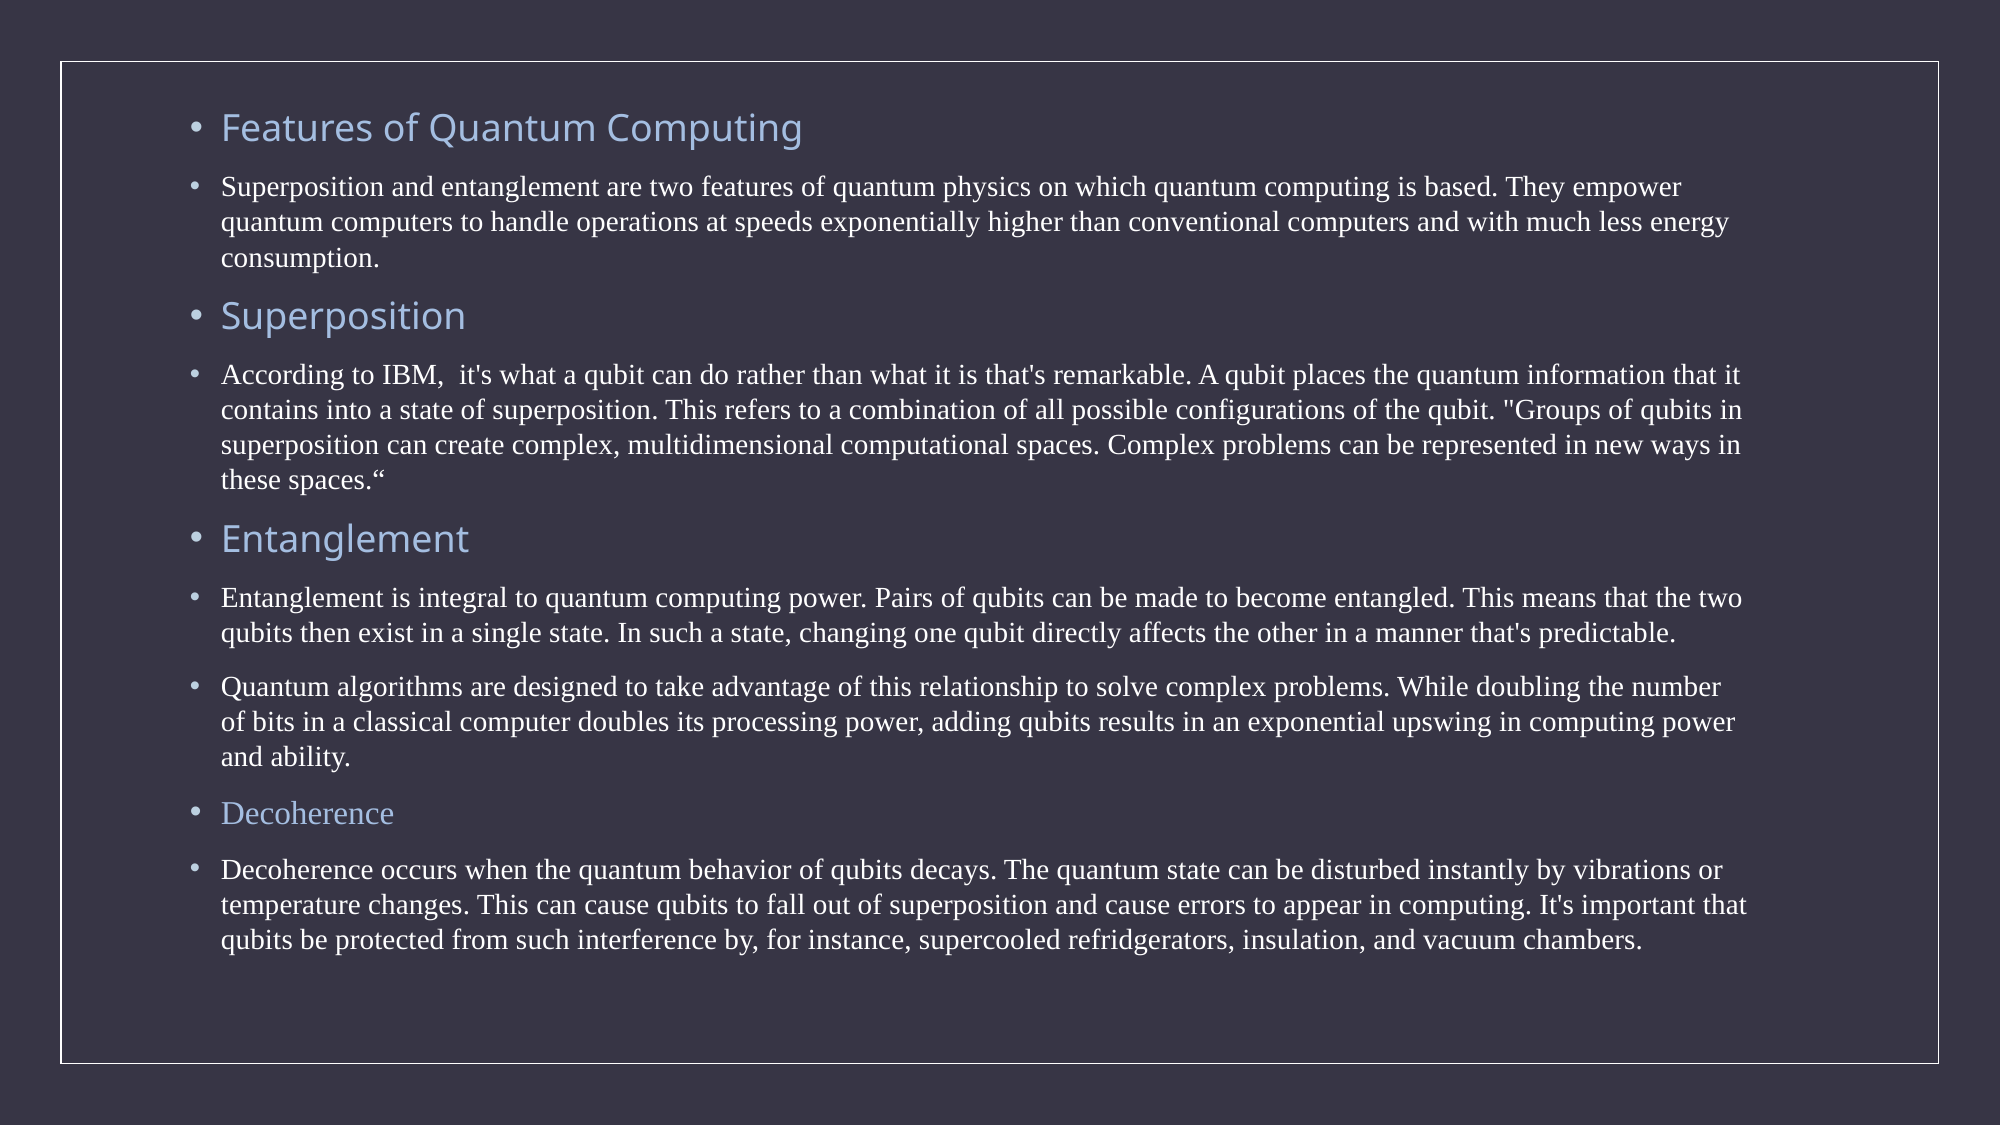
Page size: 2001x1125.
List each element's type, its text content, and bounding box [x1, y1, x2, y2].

list Features of Quantum Computing Superposition and entanglement are two features of quantum physics on which quantum computing is based. They empower quantum computers to handle operations at speeds exponentially higher than conventional computers and with much less energy consumption. Superposition According to IBM, it's what a qubit can do rather than what it is that's remarkable. A qubit places the quantum information that it contains into a state of superposition. This refers to a combination of all possible configurations of the qubit. "Groups of qubits in superposition can create complex, multidimensional computational spaces. Complex problems can be represented in new ways in these spaces.“ Entanglement Entanglement is integral to quantum computing power. Pairs of qubits can be made to become entangled. This means that the two qubits then exist in a single state. In such a state, changing one qubit directly affects the other in a manner that's predictable. Quantum algorithms are designed to take advantage of this relationship to solve complex problems. While doubling the number of bits in a classical computer doubles its processing power, adding qubits results in an exponential upswing in computing power and ability. Decoherence Decoherence occurs when the quantum behavior of qubits decays. The quantum state can be disturbed instantly by vibrations or temperature changes. This can cause qubits to fall out of superposition and cause errors to appear in computing. It's important that qubits be protected from such interference by, for instance, supercooled refridgerators, insulation, and vacuum chambers. [174, 96, 1767, 1052]
